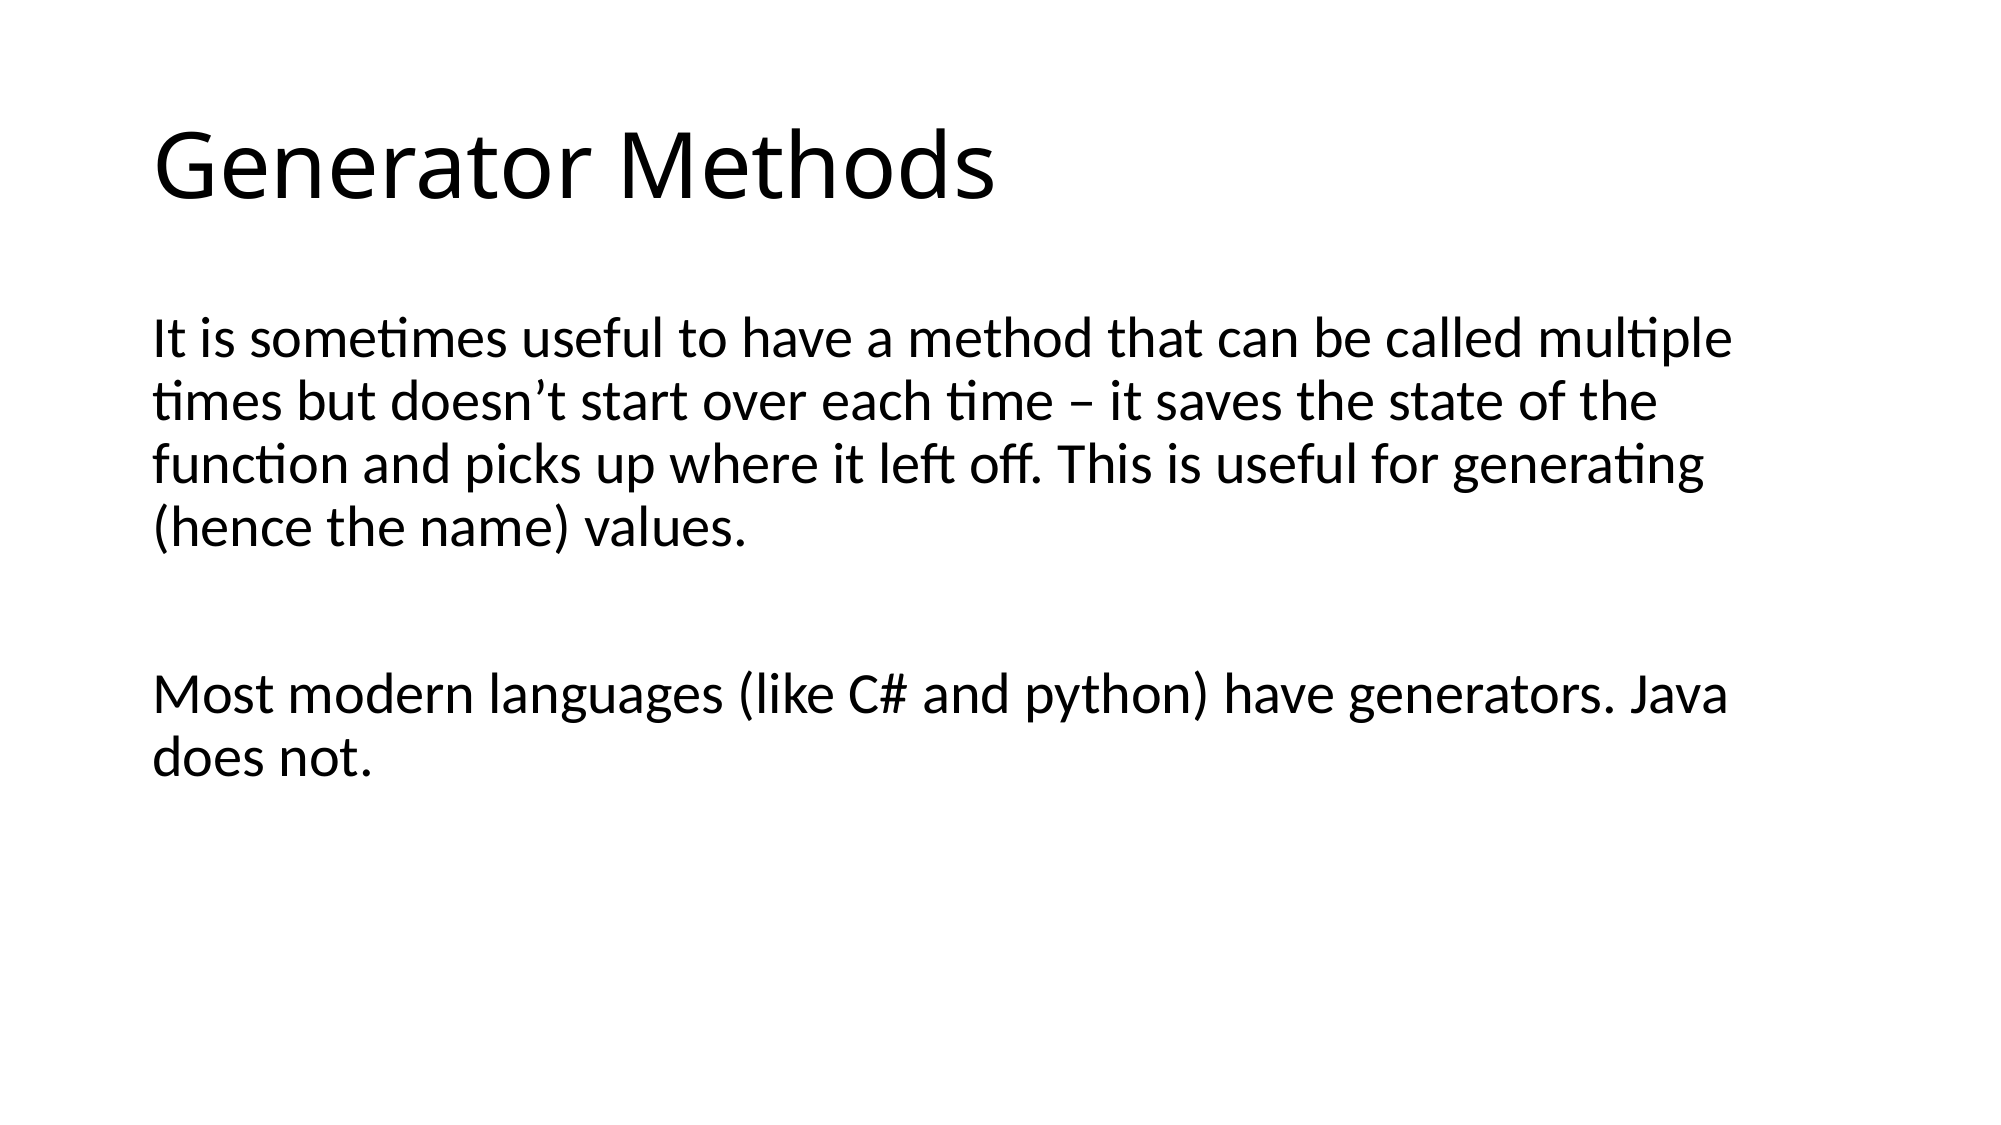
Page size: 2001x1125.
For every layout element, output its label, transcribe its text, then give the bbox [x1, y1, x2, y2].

title Generator Methods [137, 59, 1863, 278]
list It is sometimes useful to have a method that can be called multiple times but doesn’t start over each time – it saves the state of the function and picks up where it left off. This is useful for generating (hence the name) values. Most modern languages (like C# and python) have generators. Java does not. [137, 299, 1863, 1014]
